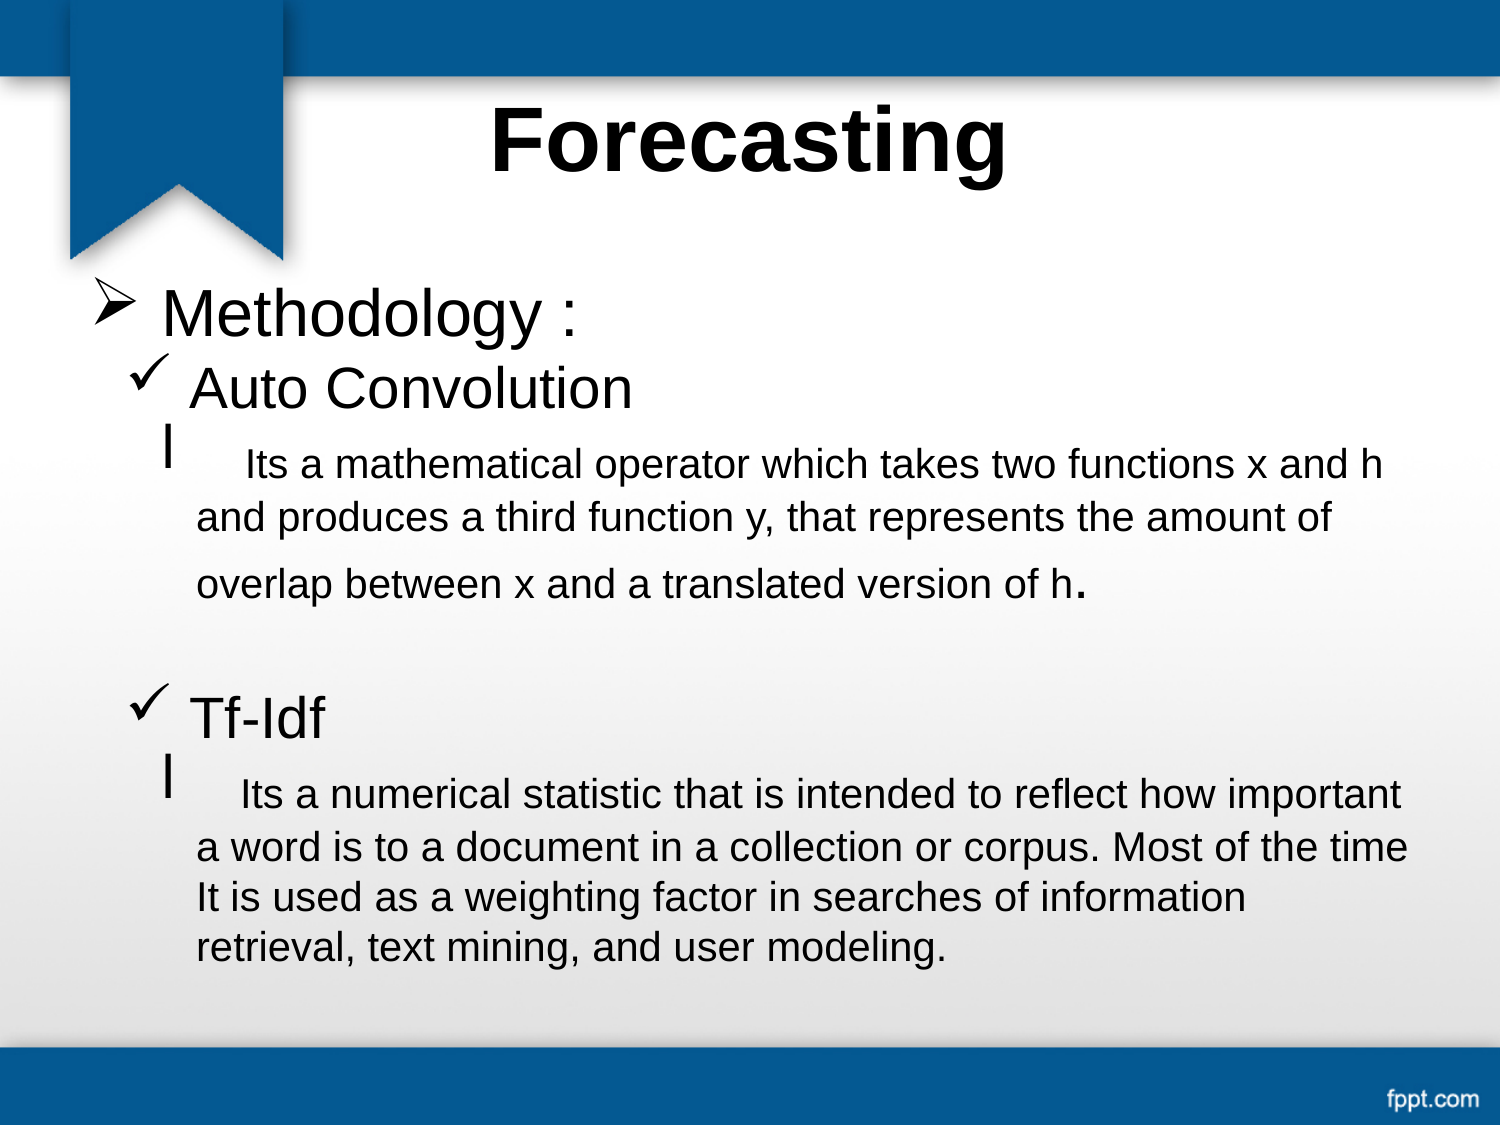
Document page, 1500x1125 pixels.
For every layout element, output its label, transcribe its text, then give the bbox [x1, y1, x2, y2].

picture [0, 0, 1500, 1125]
text_box Forecasting [75, 54, 1425, 216]
text_box Methodology : Auto Convolution Its a mathematical operator which takes two functions x and h and produces a third function y, that represents the amount of overlap between x and a translated version of h. Tf-Idf Its a numerical statistic that is intended to reflect how important a word is to a document in a collection or corpus. Most of the time It is used as a weighting factor in searches of information retrieval, text mining, and user modeling. [75, 262, 1425, 1005]
